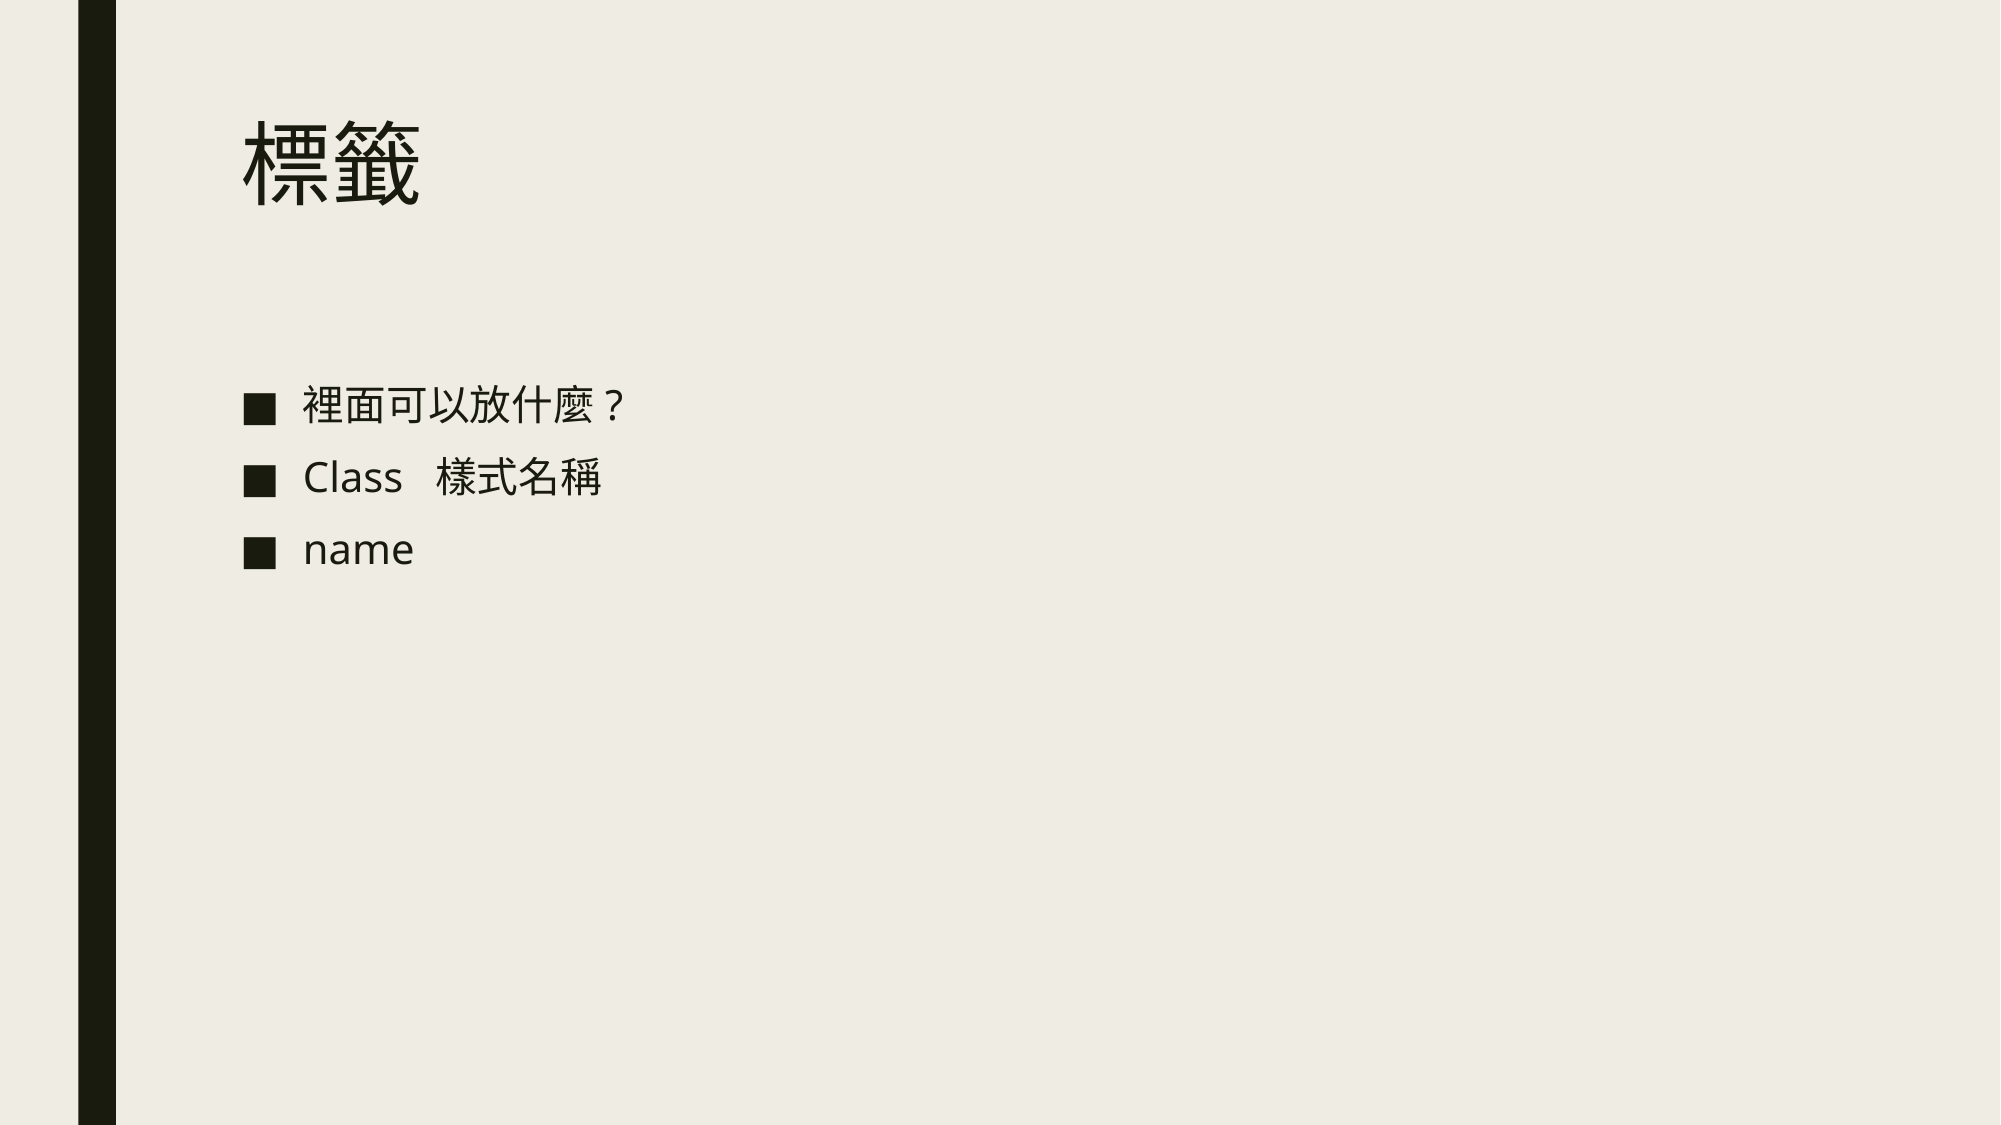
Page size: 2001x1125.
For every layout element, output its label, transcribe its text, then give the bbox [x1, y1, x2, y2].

list 裡面可以放什麼? Class 樣式名稱 name [225, 375, 1800, 963]
title 標籤 [225, 112, 1800, 357]
